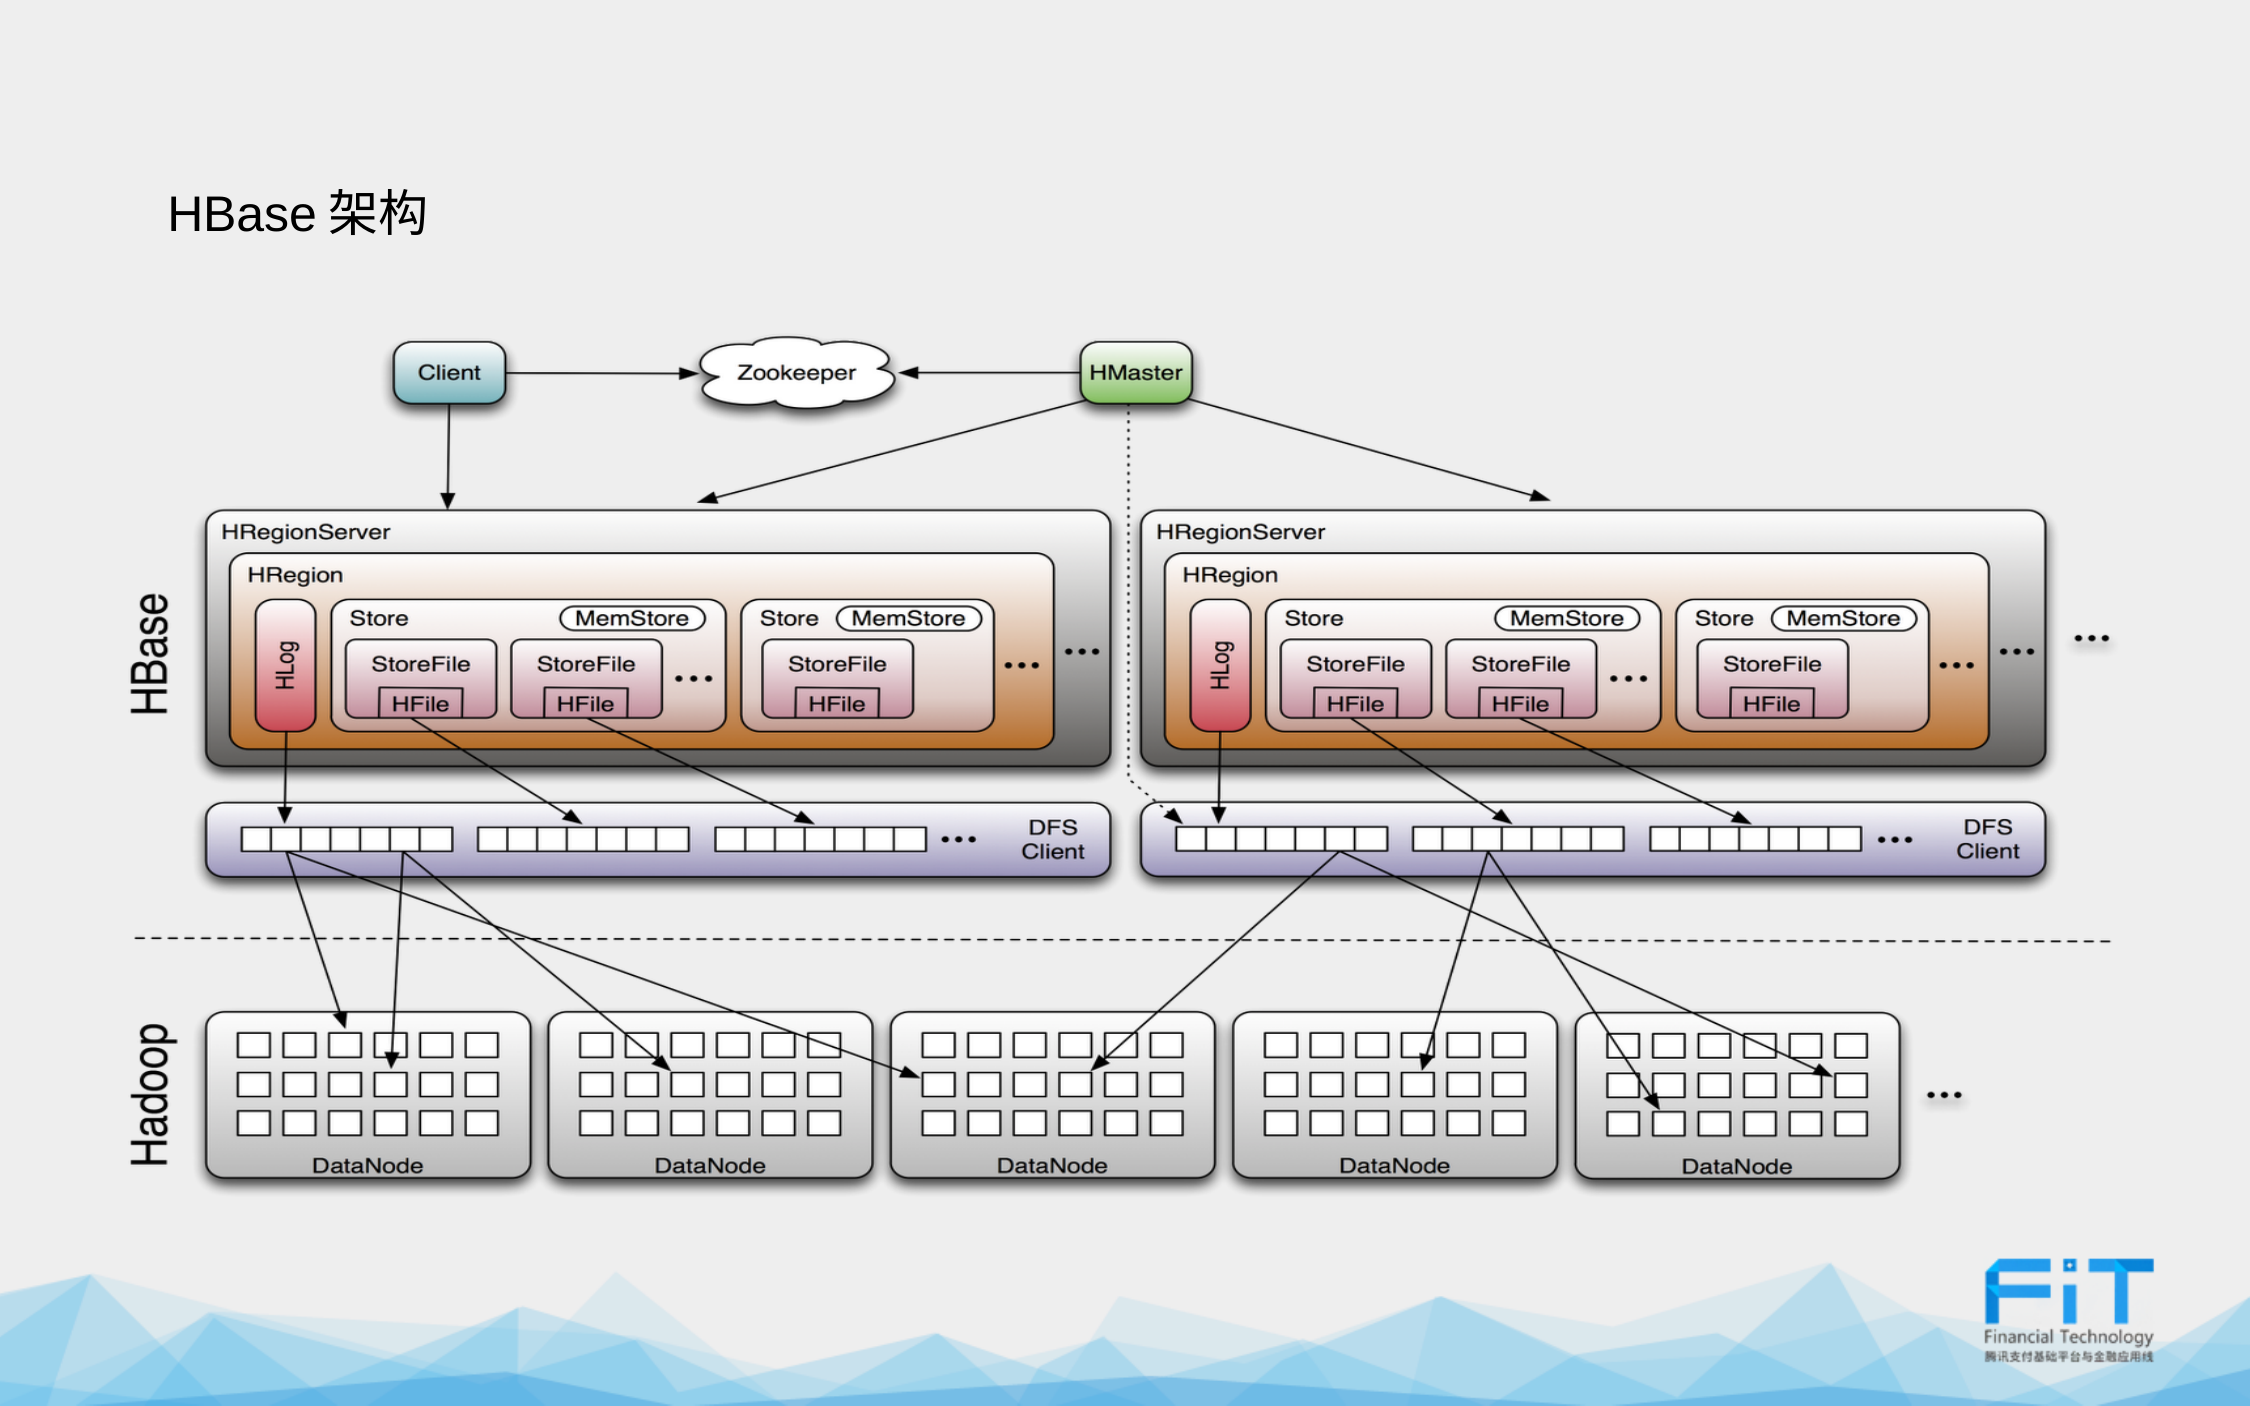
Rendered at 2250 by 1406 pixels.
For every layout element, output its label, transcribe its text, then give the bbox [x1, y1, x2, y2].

title HBase架构 [146, 93, 2104, 318]
picture [0, 0, 2250, 1406]
